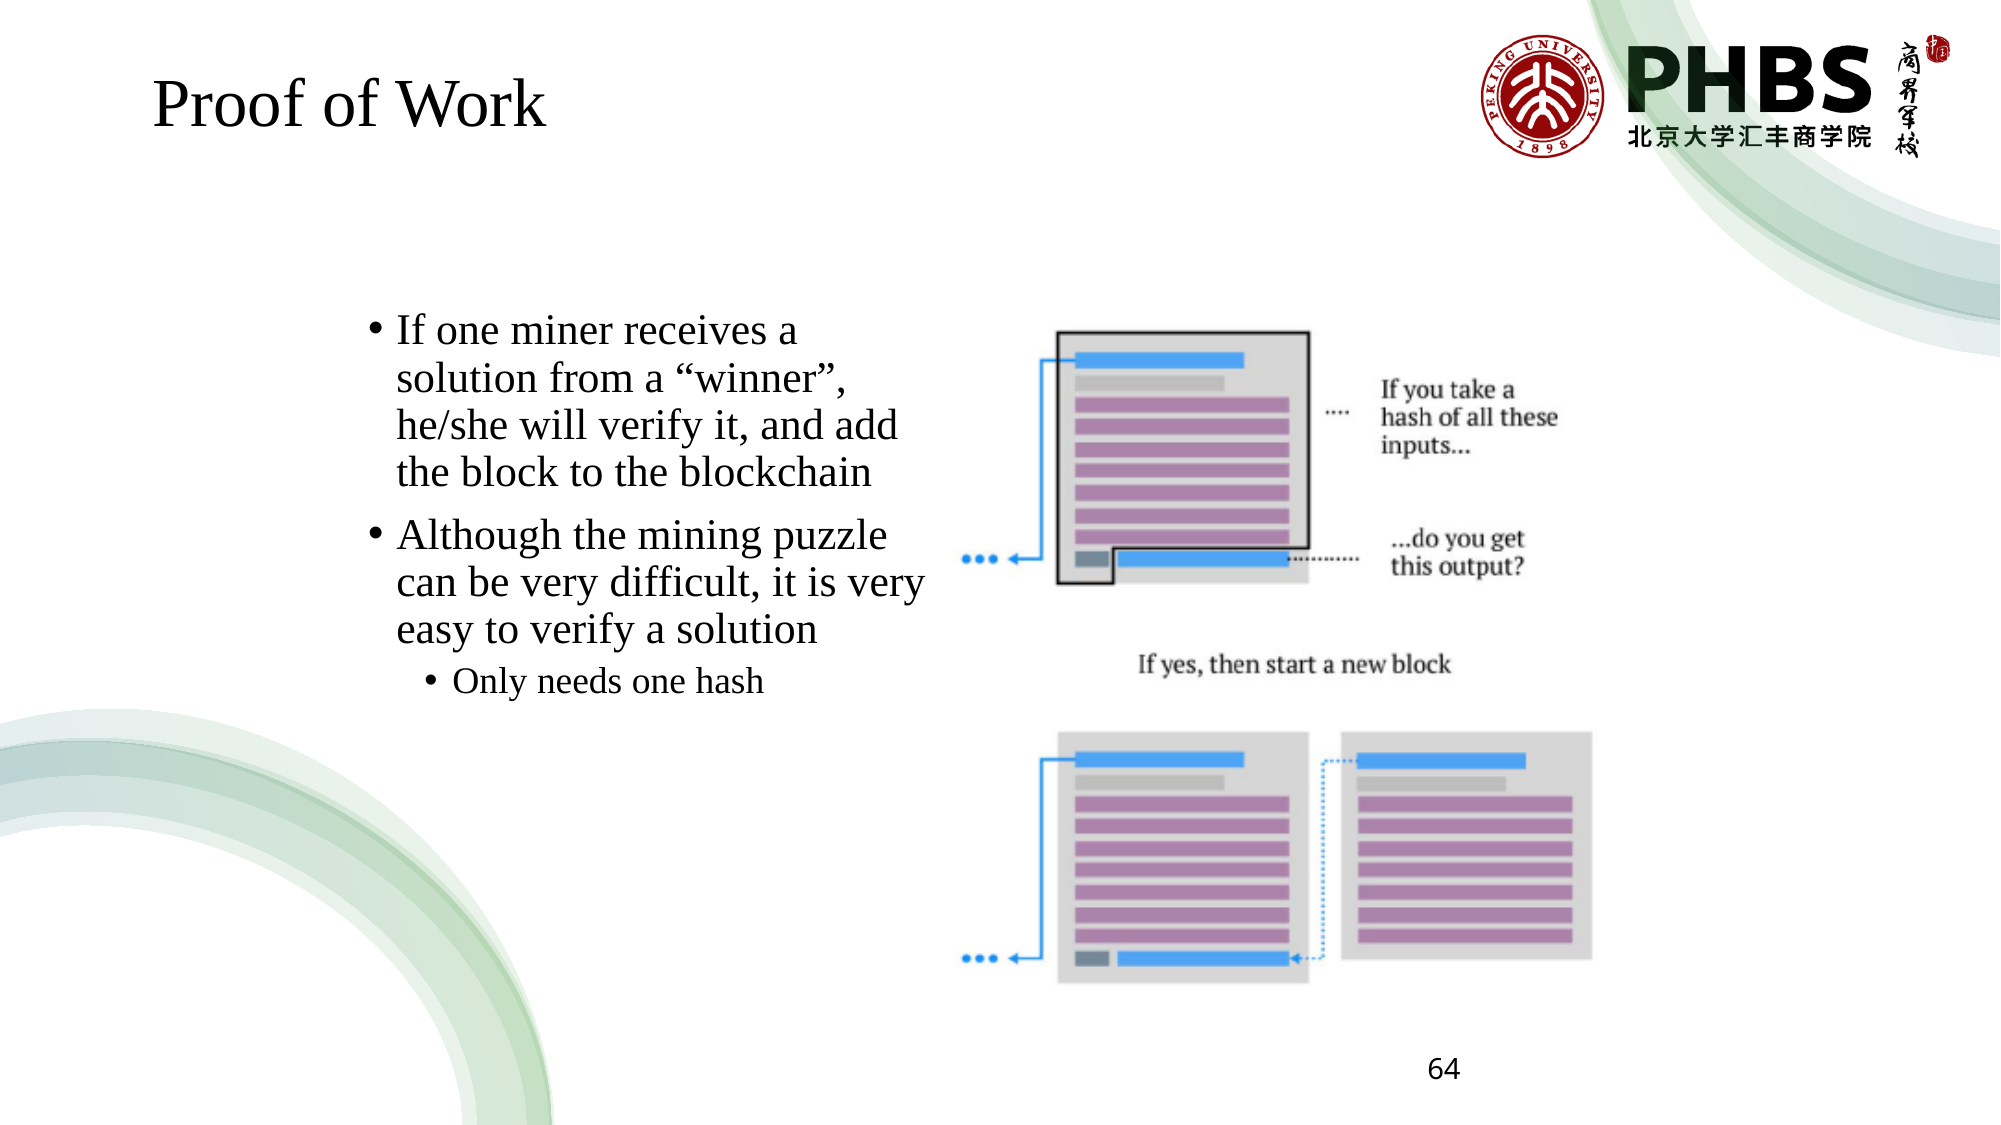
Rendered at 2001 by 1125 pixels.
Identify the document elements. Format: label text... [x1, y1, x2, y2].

title Proof of Work [137, 59, 1863, 278]
slide_number 64 [1412, 1042, 1750, 1103]
picture [950, 298, 1628, 1003]
footer [249, 1042, 757, 1103]
picture [1458, 0, 1609, 59]
picture [1625, 0, 2000, 185]
list If one miner receives a solution from a “winner”, he/she will verify it, and add the block to the blockchain Although the mining puzzle can be very difficult, it is very easy to verify a solution Only needs one hash [353, 299, 950, 999]
